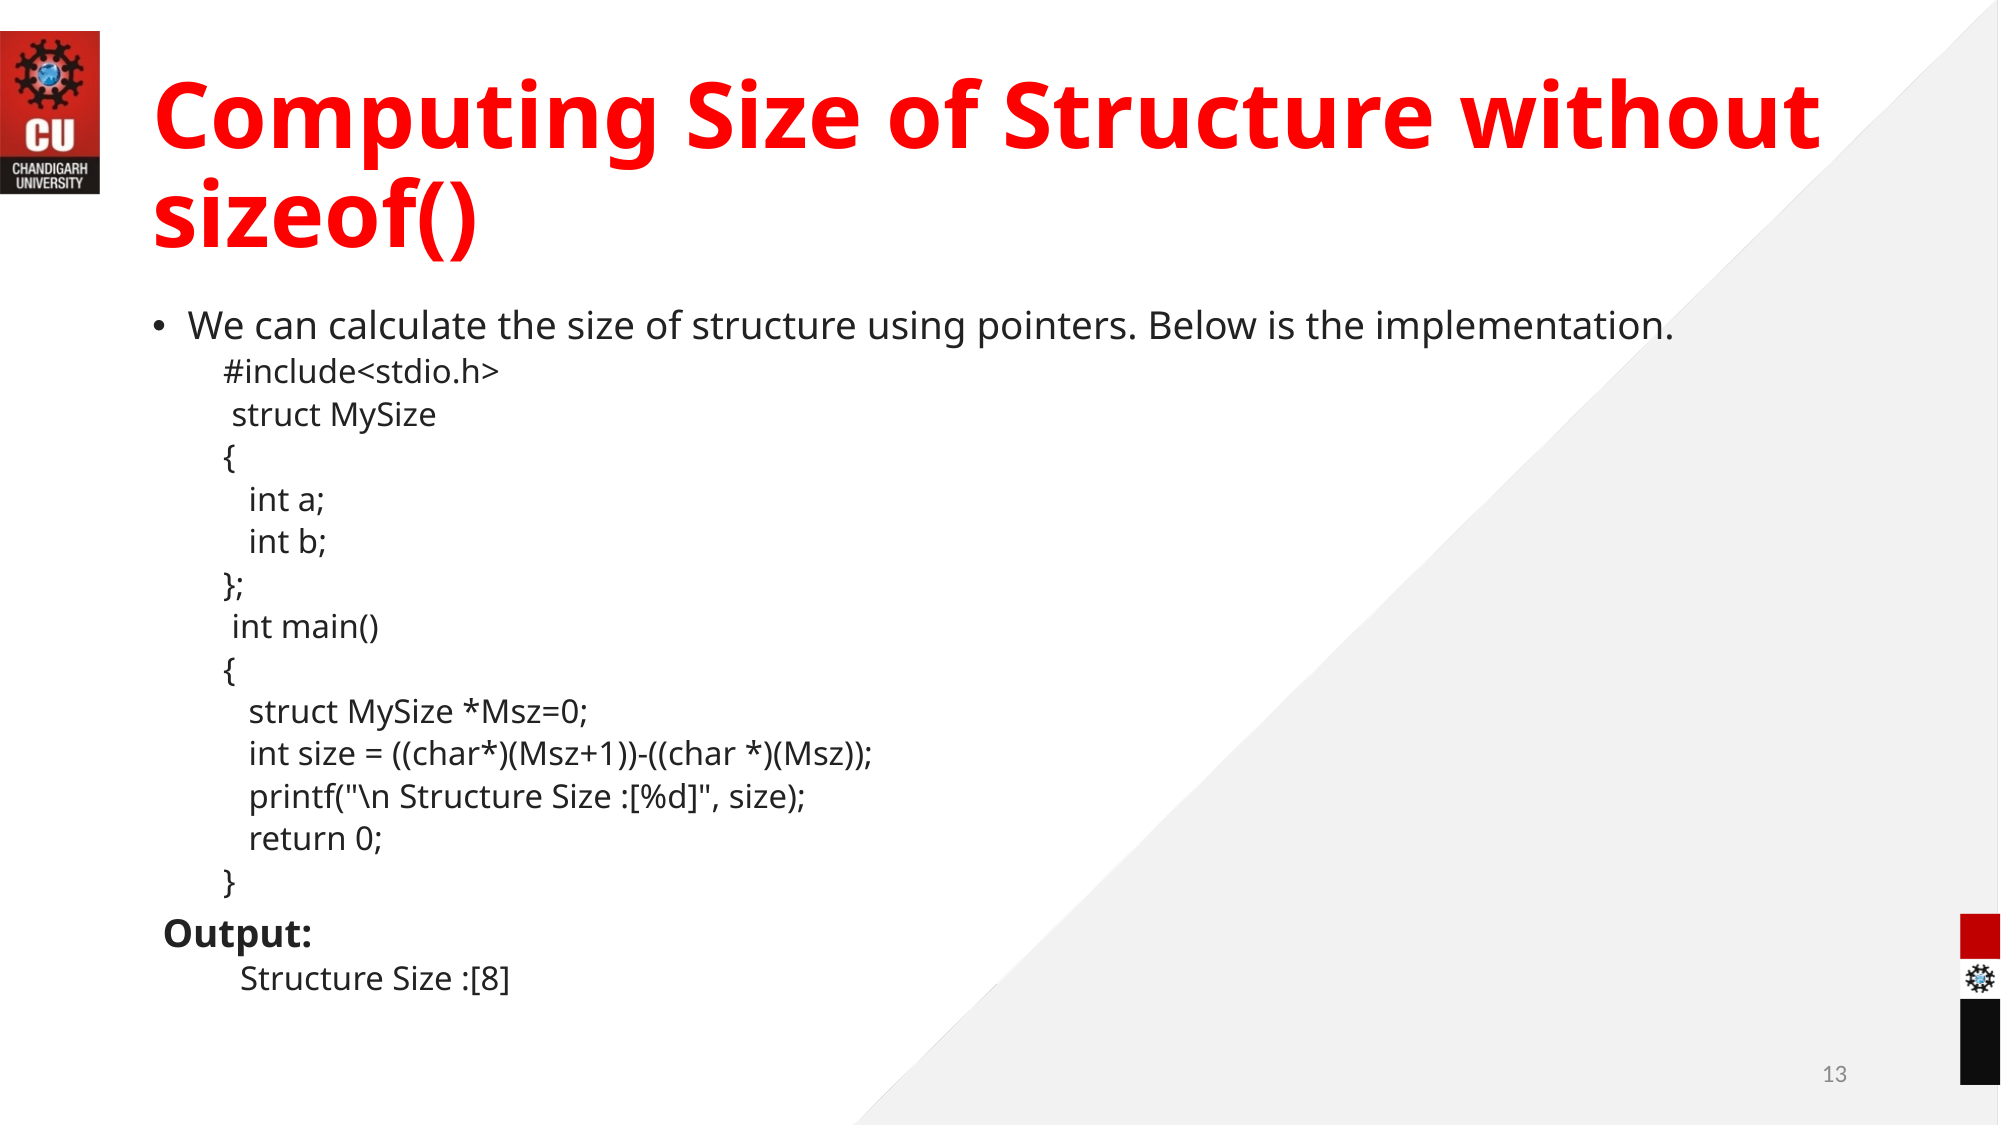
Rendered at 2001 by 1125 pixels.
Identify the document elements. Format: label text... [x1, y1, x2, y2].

slide_number 13 [1412, 1042, 1863, 1103]
list We can calculate the size of structure using pointers. Below is the implementation. #include<stdio.h> struct MySize { int a; int b; }; int main() { struct MySize *Msz=0; int size = ((char*)(Msz+1))-((char *)(Msz)); printf("\n Structure Size :[%d]", size); return 0; } Output: Structure Size :[8] [137, 299, 1863, 1014]
title Computing Size of Structure without sizeof() [137, 59, 1863, 278]
picture [0, 0, 2001, 1125]
